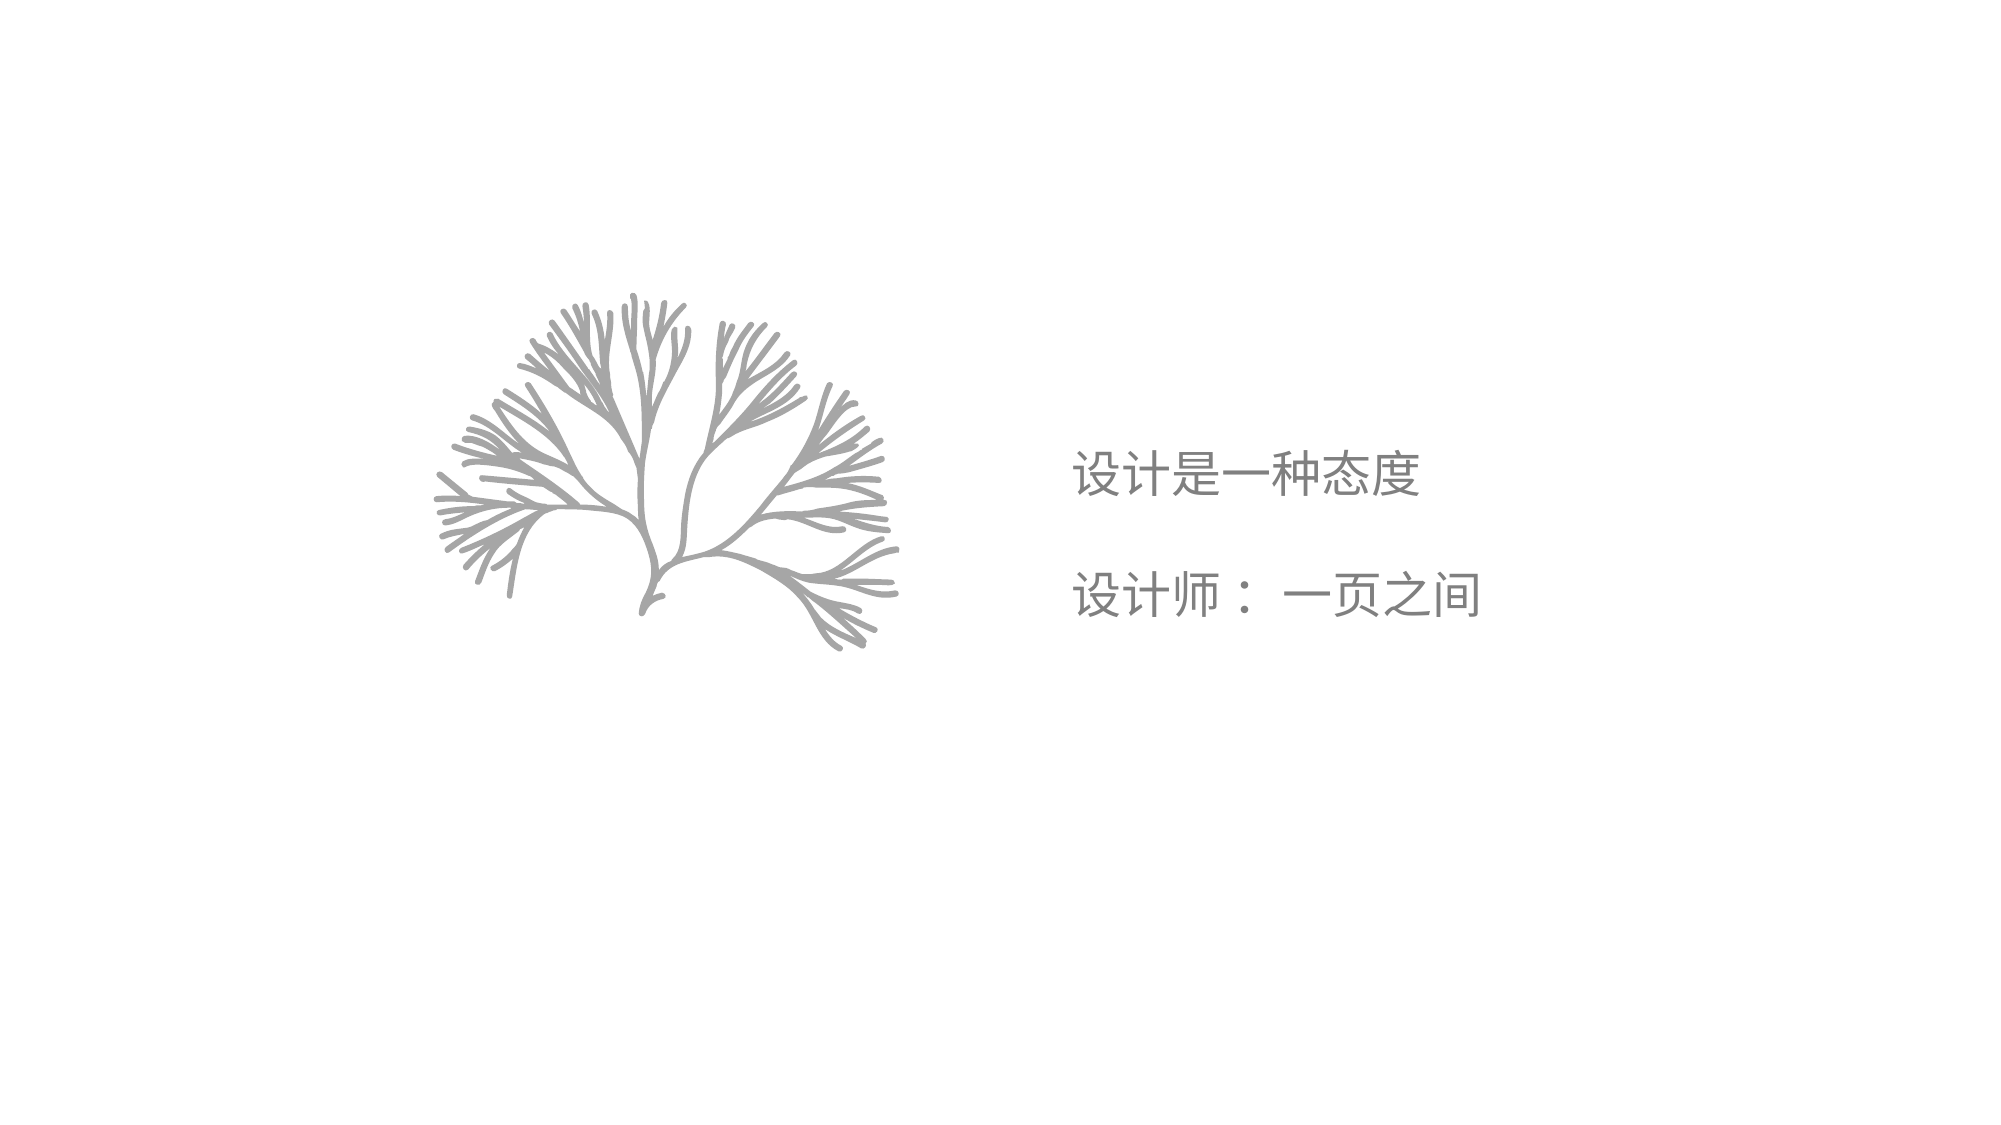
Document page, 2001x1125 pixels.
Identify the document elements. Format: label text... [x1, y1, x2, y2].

text_box [433, 292, 900, 652]
text_box 设计师 ：一页之间 [1056, 555, 1680, 631]
text_box 设计是一种态度 [1056, 434, 1568, 510]
